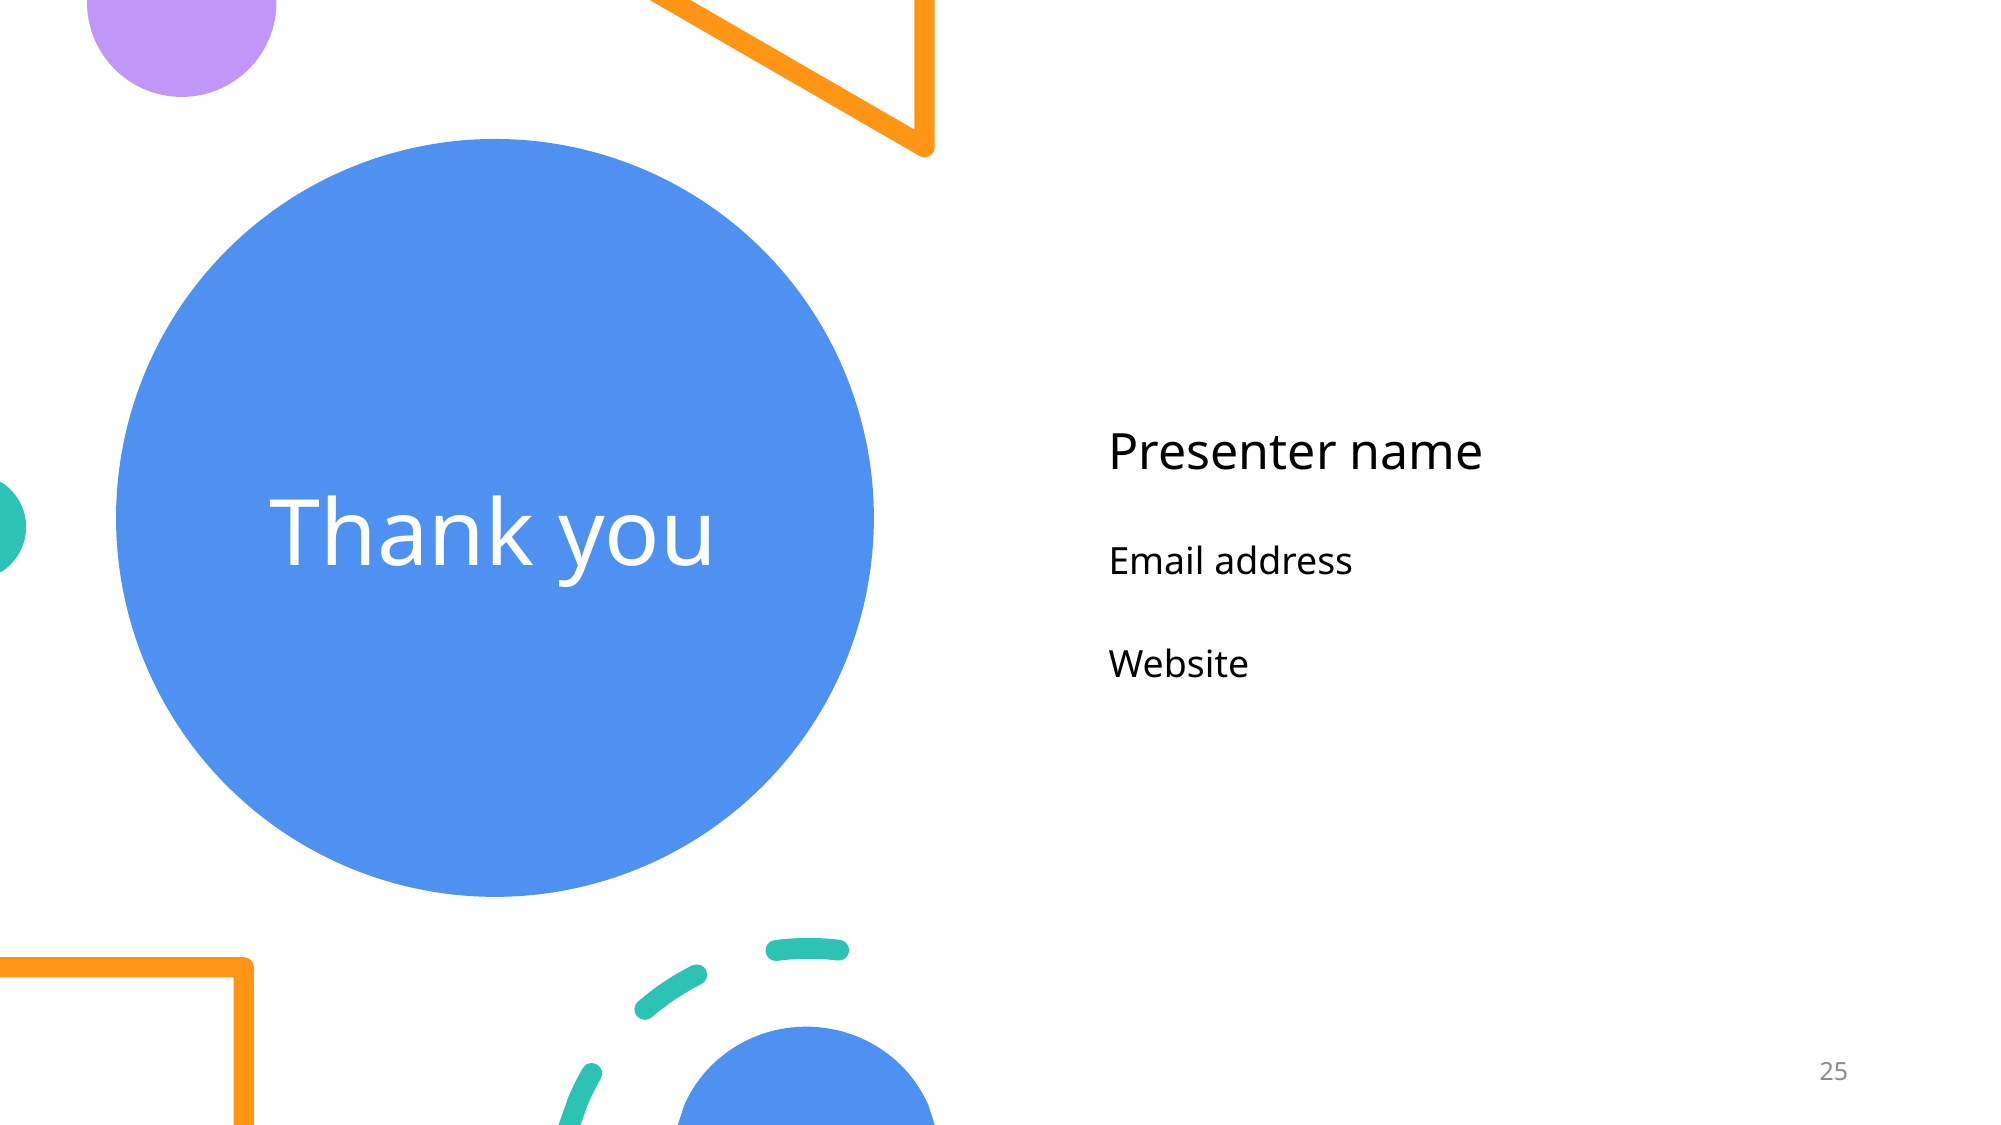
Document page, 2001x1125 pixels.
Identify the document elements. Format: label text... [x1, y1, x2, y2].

title Thank you [228, 202, 759, 870]
list Presenter name Email address Website [1093, 418, 1866, 707]
slide_number 25 [1723, 1042, 1863, 1103]
